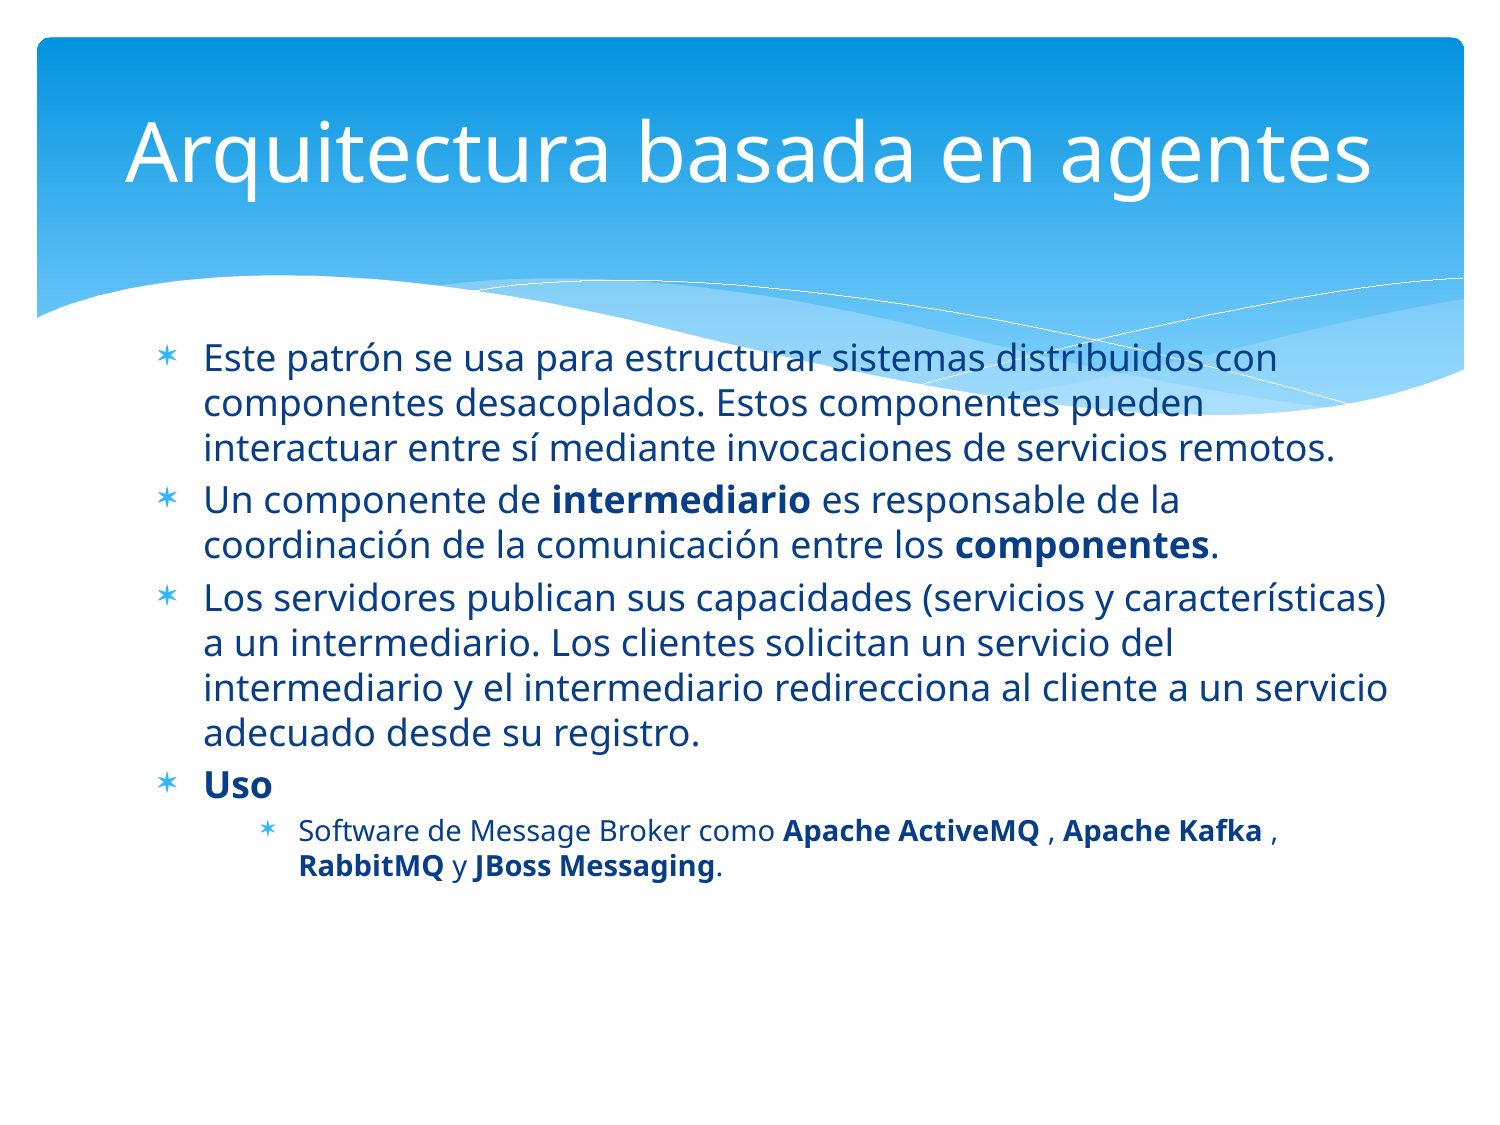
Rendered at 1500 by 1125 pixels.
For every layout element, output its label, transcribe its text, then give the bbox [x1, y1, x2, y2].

title Arquitectura basada en agentes [75, 55, 1425, 244]
list Este patrón se usa para estructurar sistemas distribuidos con componentes desacoplados. Estos componentes pueden interactuar entre sí mediante invocaciones de servicios remotos. Un componente de intermediario es responsable de la coordinación de la comunicación entre los componentes. Los servidores publican sus capacidades (servicios y características) a un intermediario. Los clientes solicitan un servicio del intermediario y el intermediario redirecciona al cliente a un servicio adecuado desde su registro. Uso Software de Message Broker como Apache ActiveMQ , Apache Kafka , RabbitMQ y JBoss Messaging. [143, 326, 1424, 1005]
